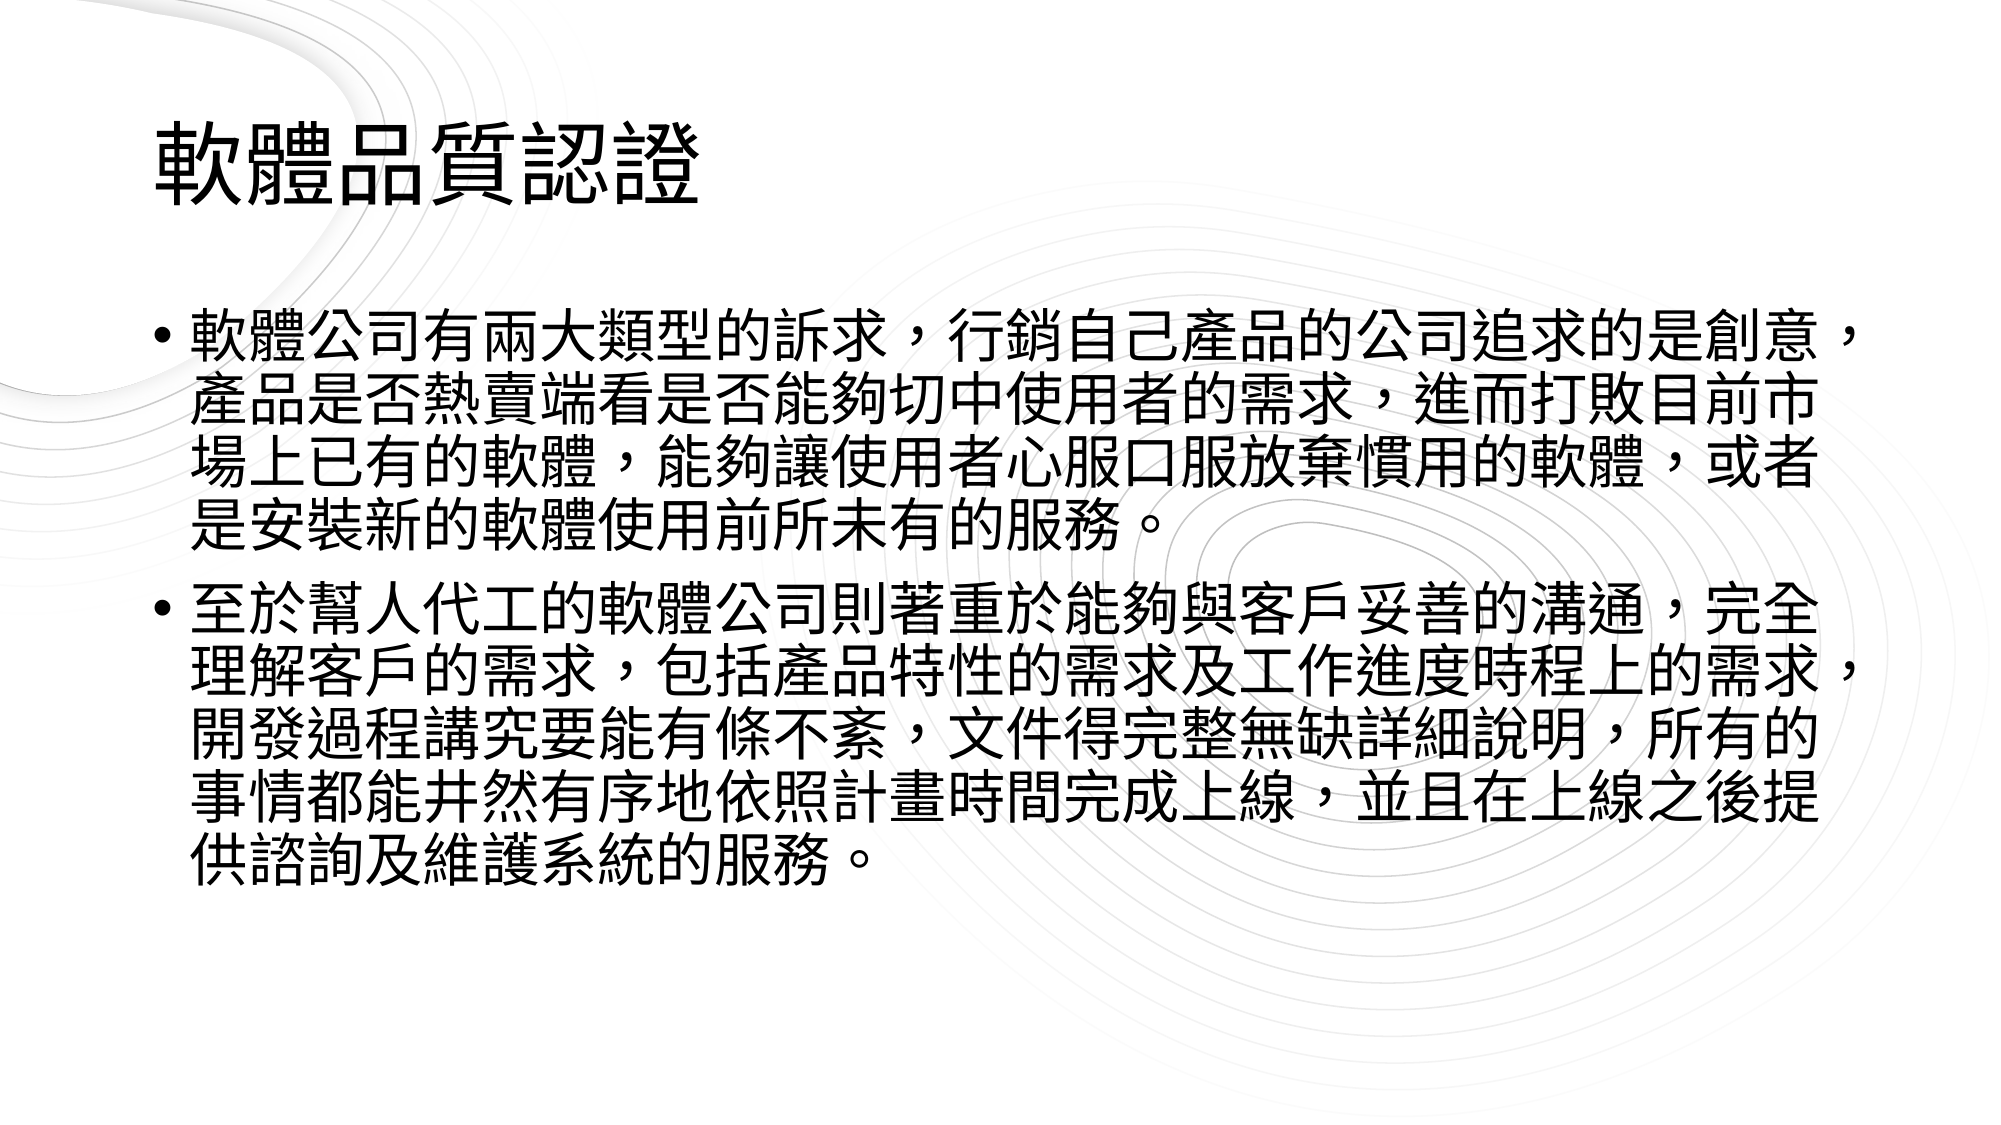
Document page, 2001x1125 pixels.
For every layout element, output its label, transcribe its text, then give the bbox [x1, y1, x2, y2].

title 軟體品質認證 [137, 59, 1863, 278]
list 軟體公司有兩大類型的訴求，行銷自己產品的公司追求的是創意，產品是否熱賣端看是否能夠切中使用者的需求，進而打敗目前市場上已有的軟體，能夠讓使用者心服口服放棄慣用的軟體，或者是安裝新的軟體使用前所未有的服務。 至於幫人代工的軟體公司則著重於能夠與客戶妥善的溝通，完全理解客戶的需求，包括產品特性的需求及工作進度時程上的需求，開發過程講究要能有條不紊，文件得完整無缺詳細說明，所有的事情都能井然有序地依照計畫時間完成上線，並且在上線之後提供諮詢及維護系統的服務。 [137, 299, 1863, 1014]
